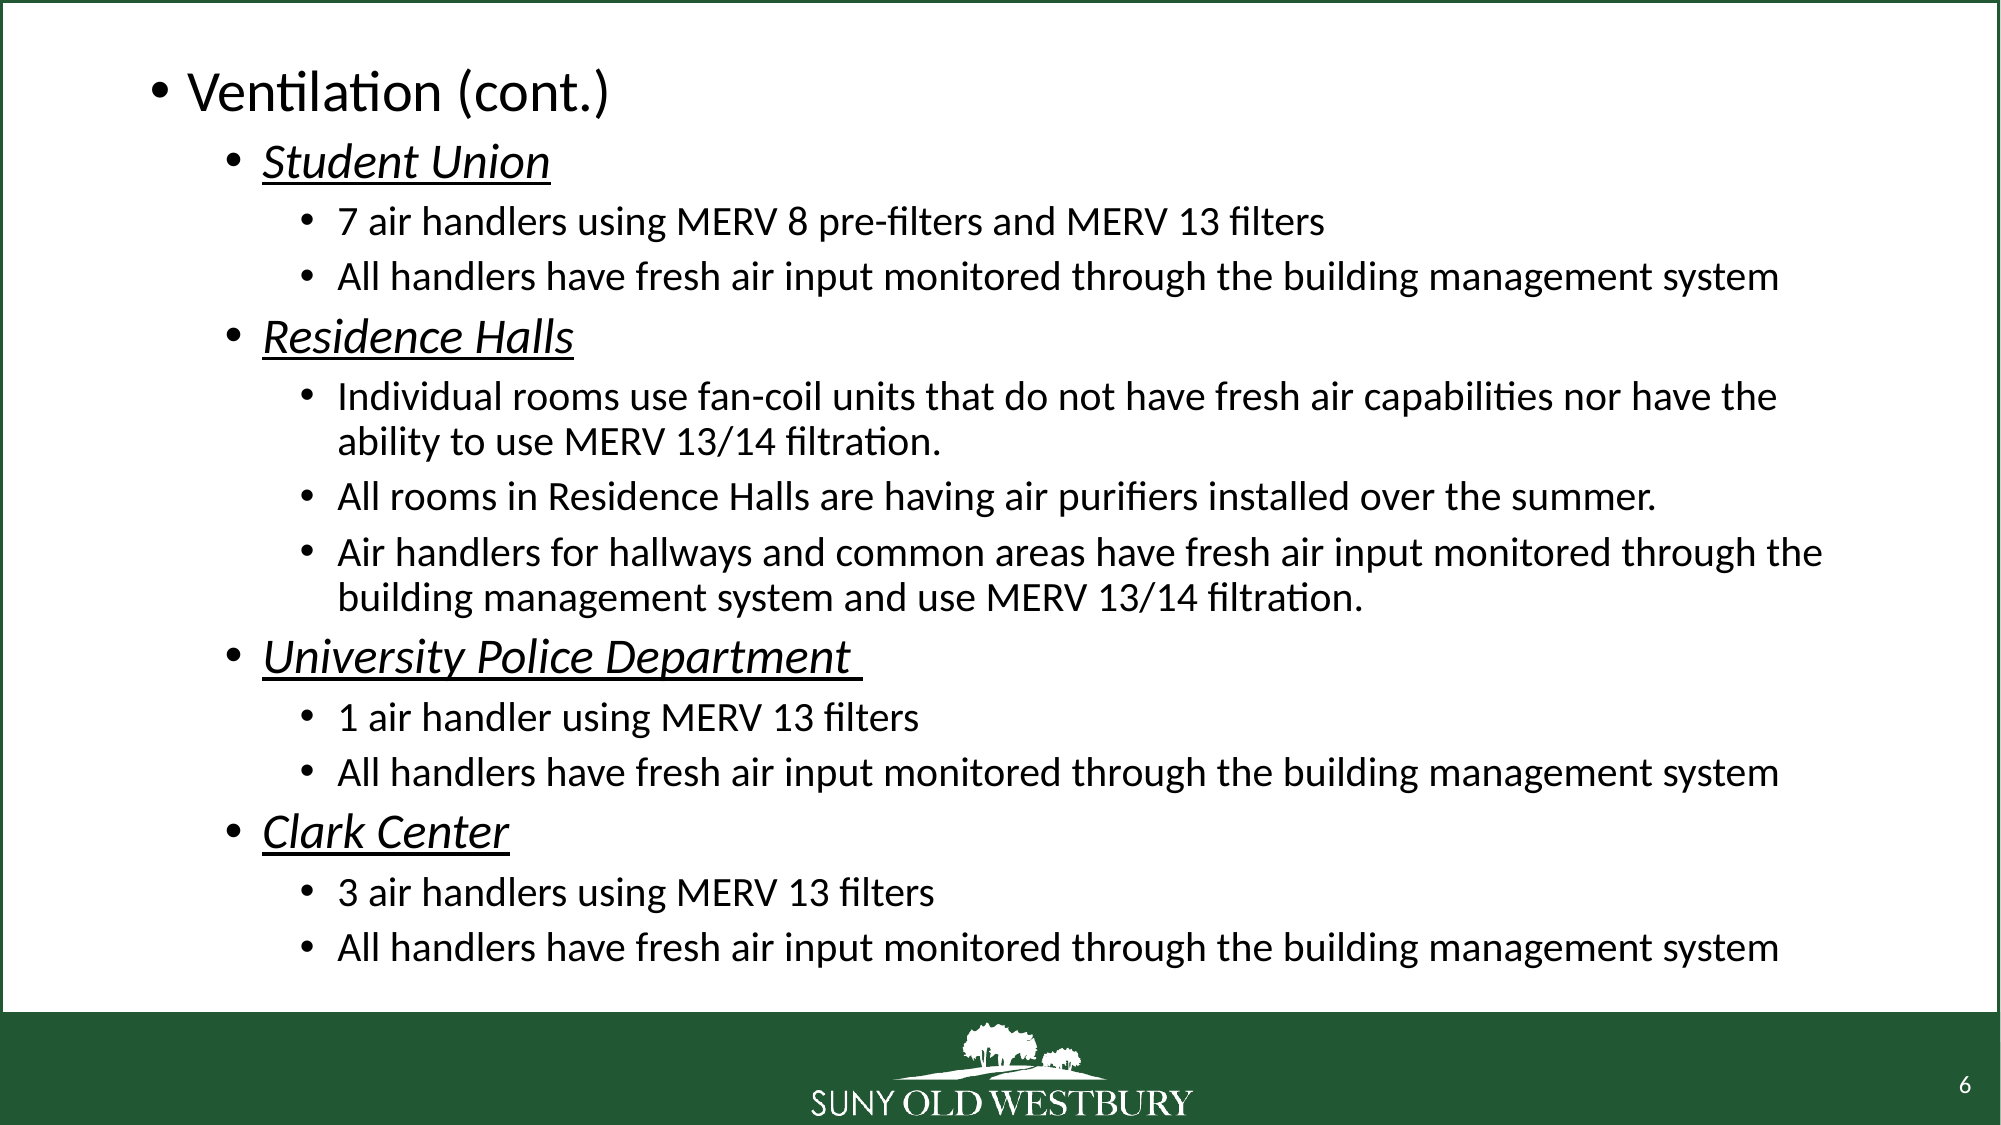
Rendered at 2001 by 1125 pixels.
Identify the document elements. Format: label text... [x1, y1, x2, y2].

picture [790, 1009, 1210, 1121]
list Ventilation (cont.) Student Union 7 air handlers using MERV 8 pre-filters and MERV 13 filters All handlers have fresh air input monitored through the building management system Residence Halls Individual rooms use fan-coil units that do not have fresh air capabilities nor have the ability to use MERV 13/14 filtration. All rooms in Residence Halls are having air purifiers installed over the summer. Air handlers for hallways and common areas have fresh air input monitored through the building management system and use MERV 13/14 filtration. University Police Department 1 air handler using MERV 13 filters All handlers have fresh air input monitored through the building management system Clark Center 3 air handlers using MERV 13 filters All handlers have fresh air input monitored through the building management system [134, 54, 1860, 987]
